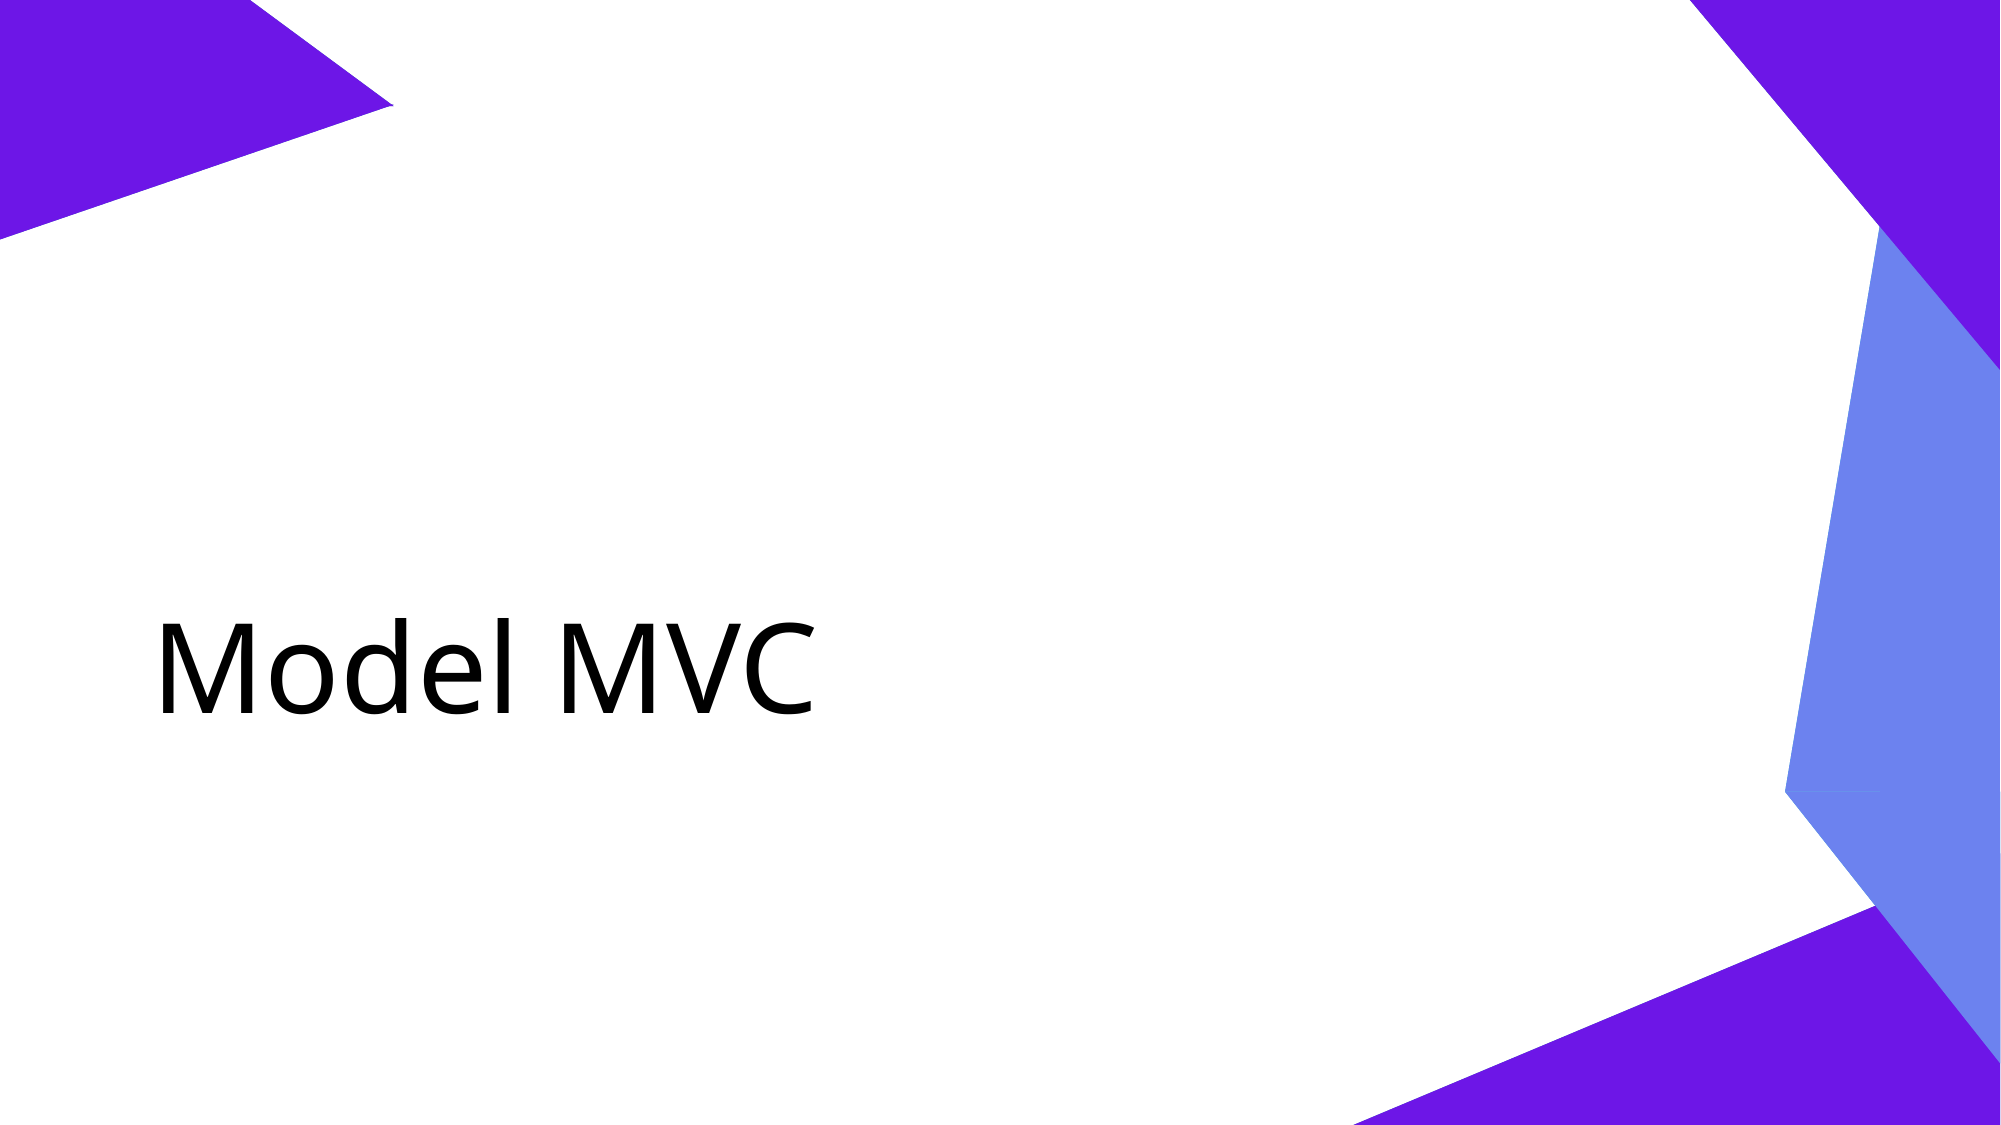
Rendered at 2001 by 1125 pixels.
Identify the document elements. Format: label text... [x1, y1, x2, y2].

title Model MVC [136, 280, 1640, 749]
